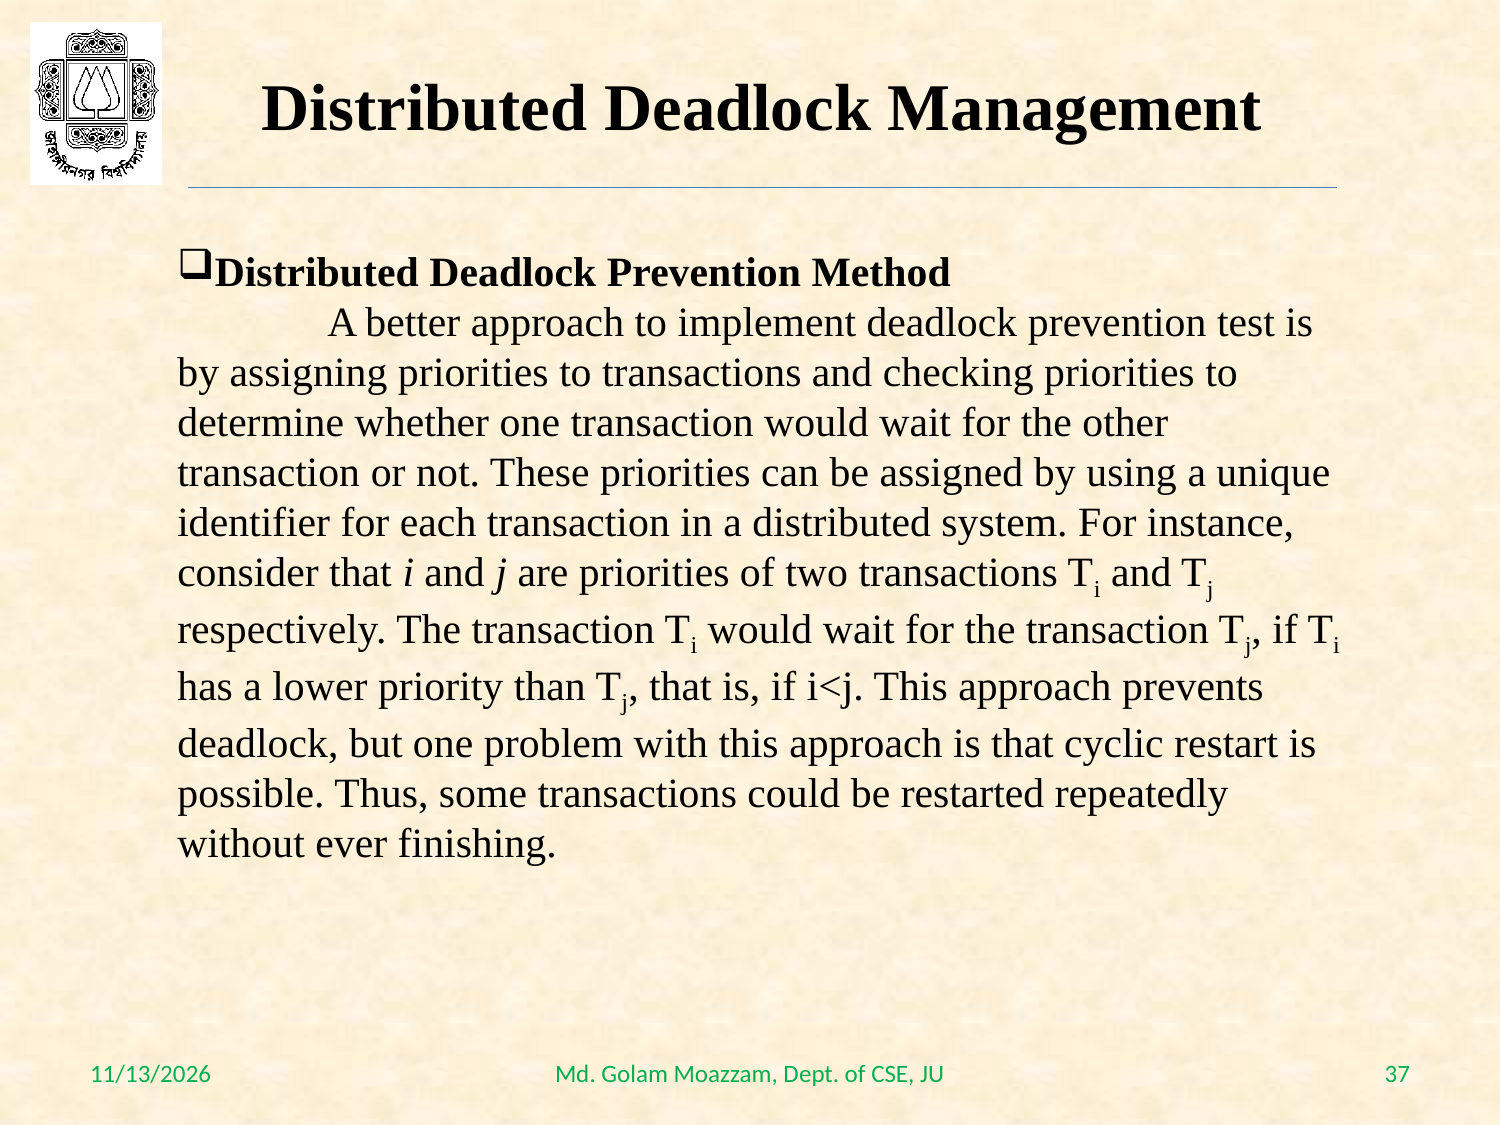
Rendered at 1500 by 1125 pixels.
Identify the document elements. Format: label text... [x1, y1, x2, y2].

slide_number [75, 1042, 425, 1103]
footer Md. Golam Moazzam, Dept. of CSE, JU [512, 1042, 988, 1103]
picture [0, 0, 1500, 1125]
text_box Distributed Deadlock Management [166, 56, 1363, 187]
list Distributed Deadlock Prevention Method A better approach to implement deadlock prevention test is by assigning priorities to transactions and checking priorities to determine whether one transaction would wait for the other transaction or not. These priorities can be assigned by using a unique identifier for each transaction in a distributed system. For instance, consider that i and j are priorities of two transactions Ti and Tj respectively. The transaction Ti would wait for the transaction Tj, if Ti has a lower priority than Tj, that is, if i<j. This approach prevents deadlock, but one problem with this approach is that cyclic restart is possible. Thus, some transactions could be restarted repeatedly without ever finishing. [162, 237, 1375, 1013]
slide_number 37 [1074, 1042, 1425, 1103]
